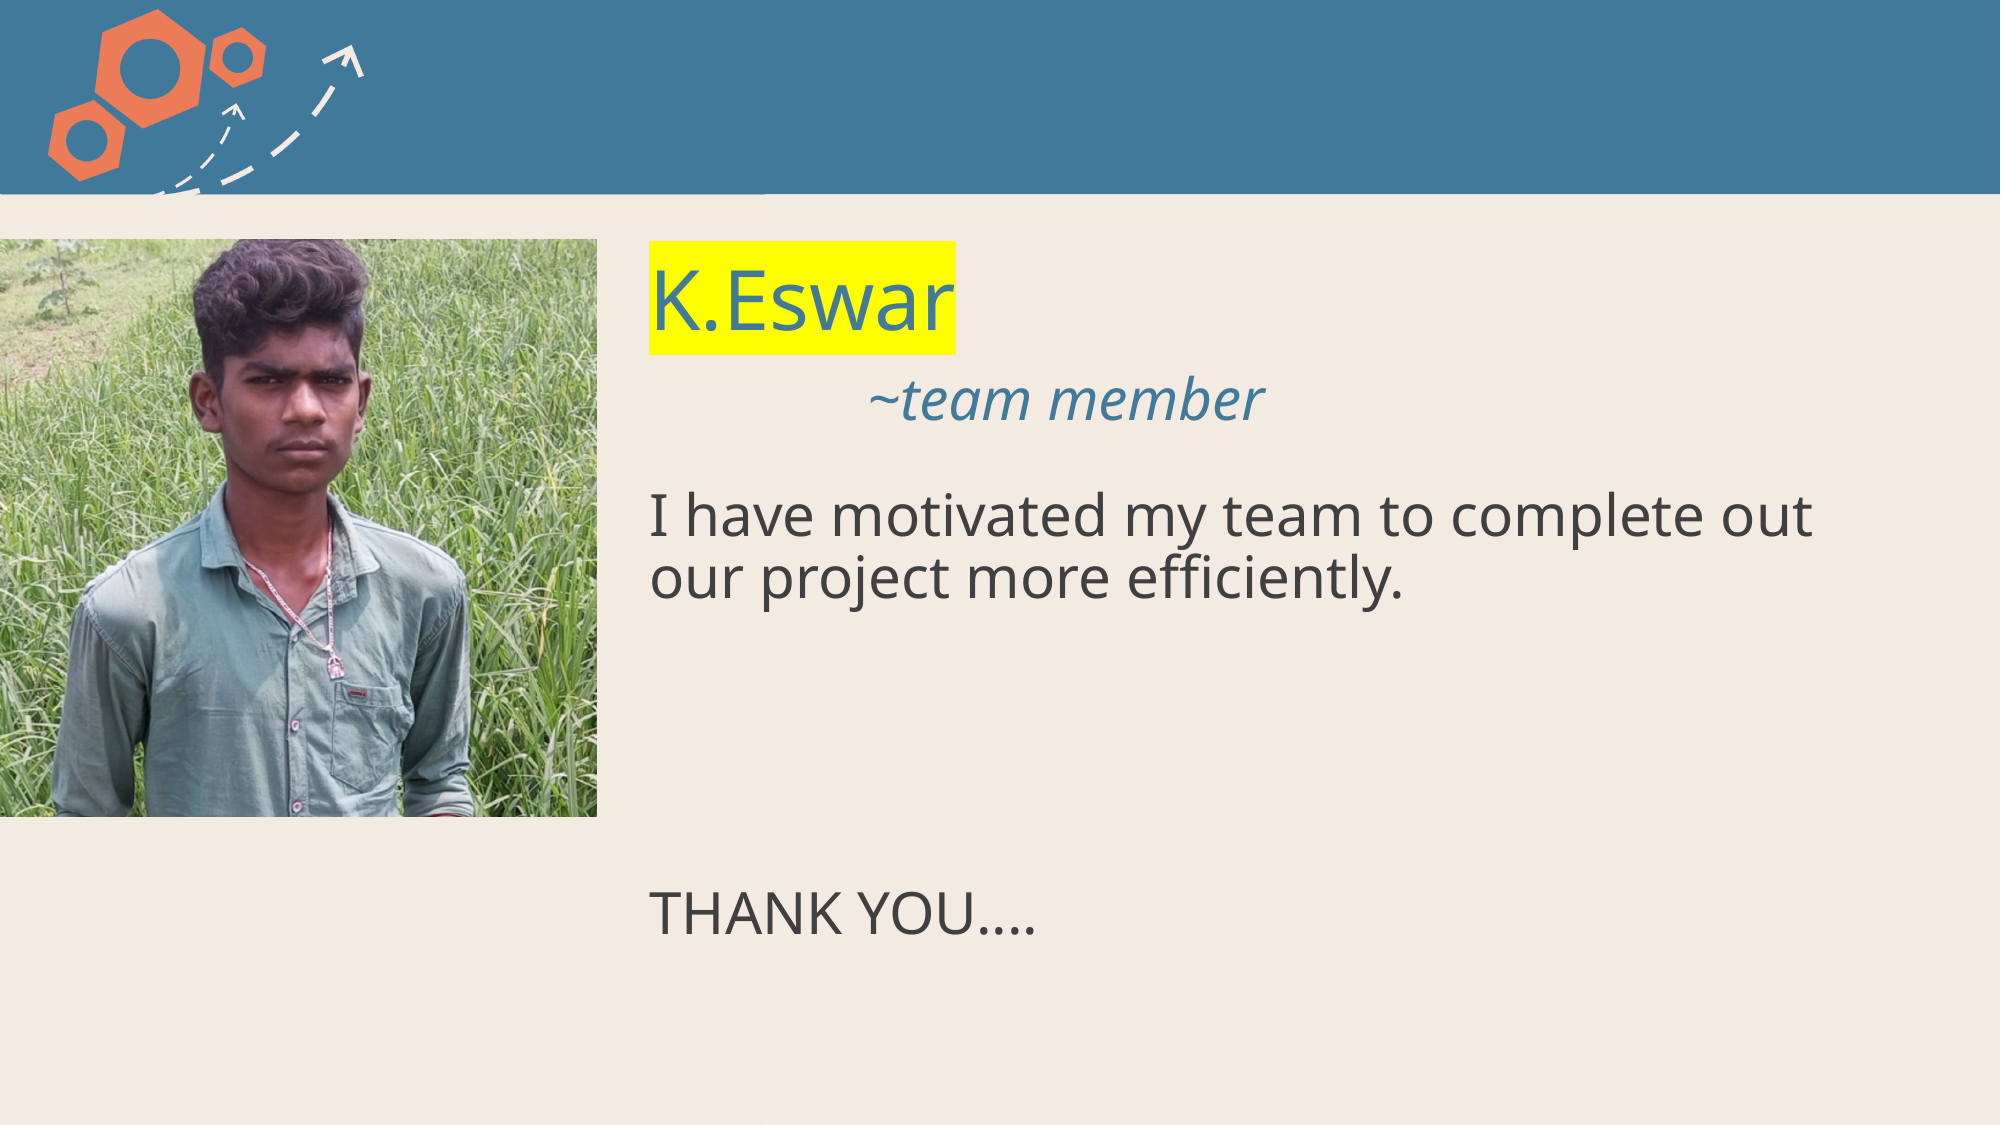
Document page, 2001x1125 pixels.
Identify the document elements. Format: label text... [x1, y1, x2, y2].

picture [0, 0, 2000, 1125]
list I have motivated my team to complete out our project more efficiently. THANK YOU.... [634, 478, 1863, 1055]
title K.Eswar ~team member [634, 239, 1863, 457]
